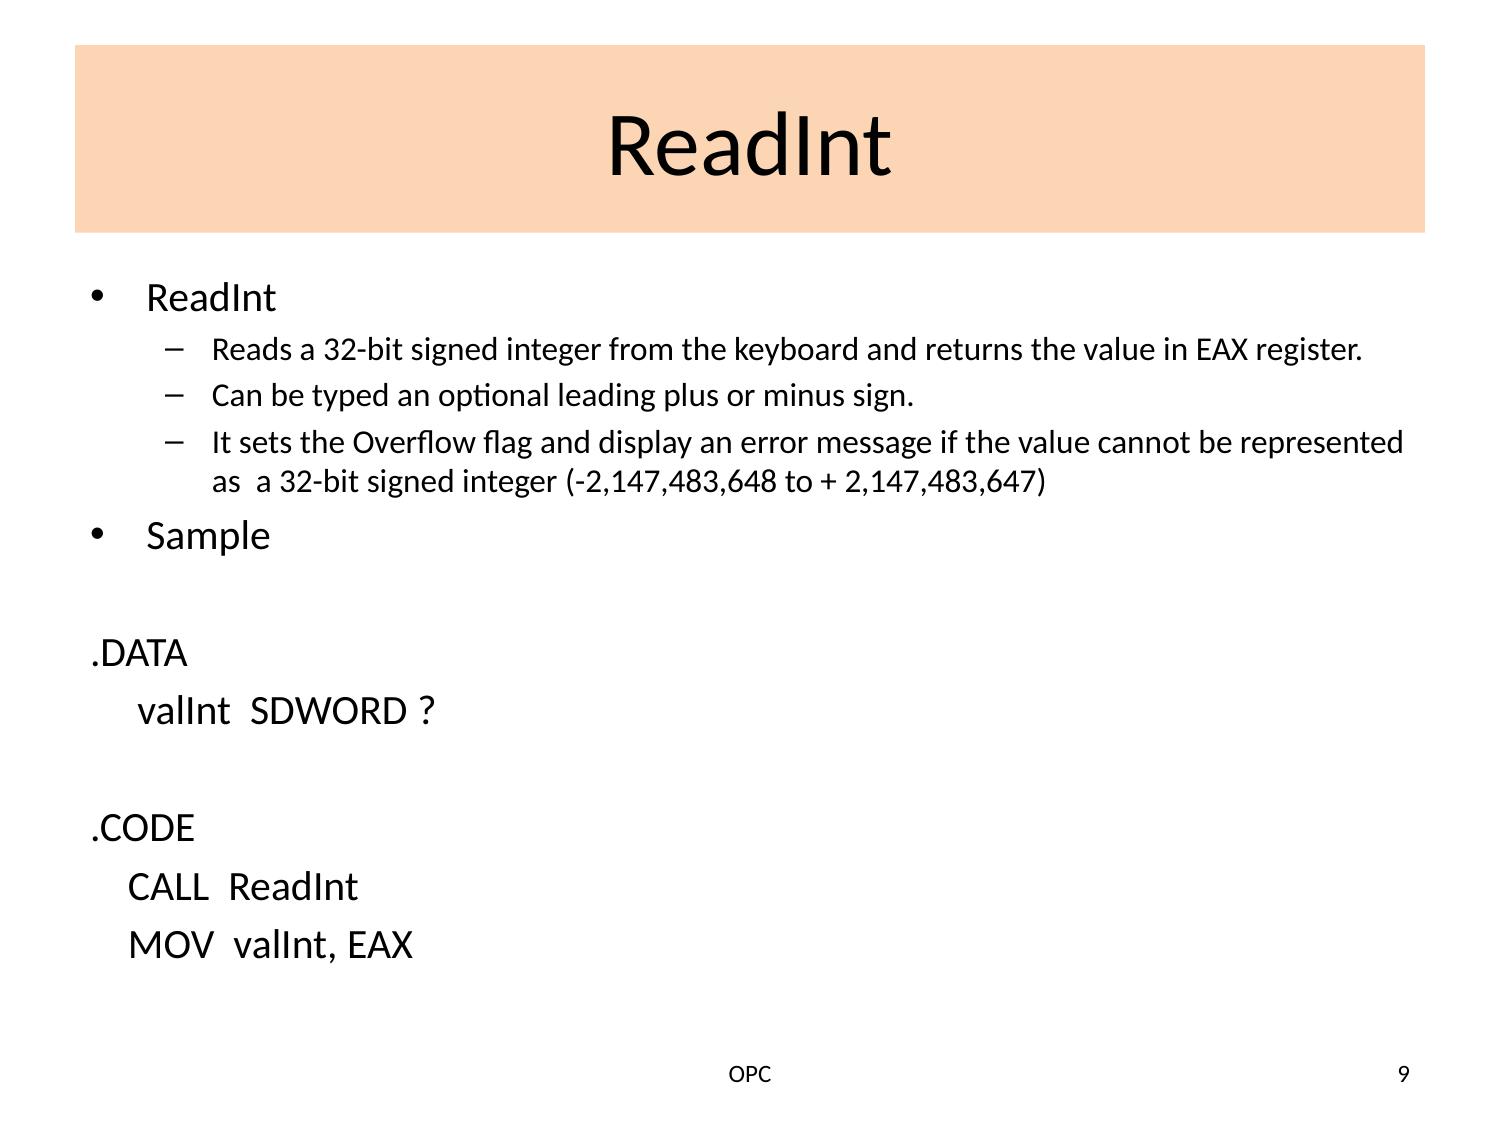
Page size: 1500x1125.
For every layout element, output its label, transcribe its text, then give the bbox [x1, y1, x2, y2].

slide_number 9 [1074, 1042, 1425, 1103]
footer OPC [512, 1042, 988, 1103]
title ReadInt [75, 45, 1425, 233]
list ReadInt Reads a 32-bit signed integer from the keyboard and returns the value in EAX register. Can be typed an optional leading plus or minus sign. It sets the Overflow flag and display an error message if the value cannot be represented as a 32-bit signed integer (-2,147,483,648 to + 2,147,483,647) Sample .DATA valInt SDWORD ? .CODE CALL ReadInt MOV valInt, EAX [75, 262, 1425, 1005]
